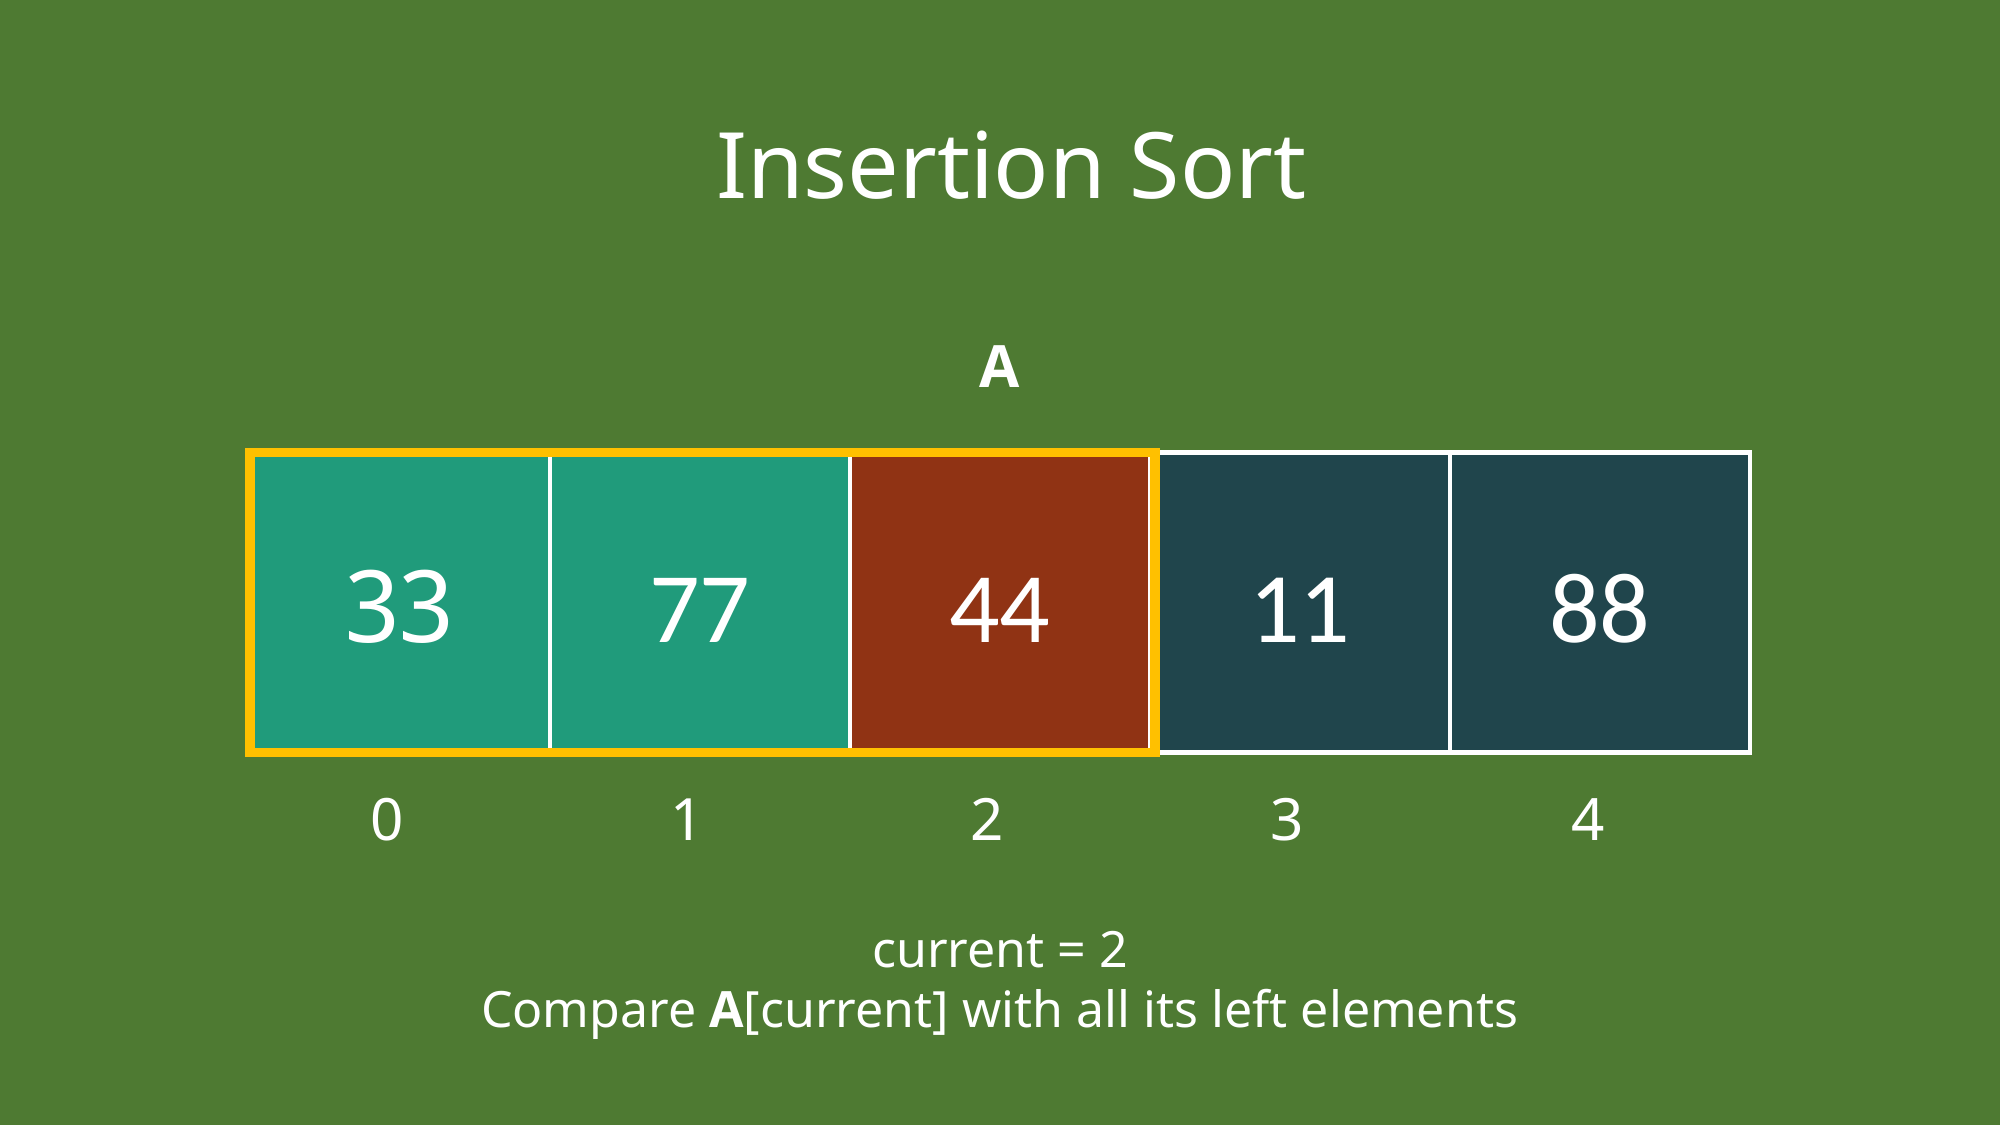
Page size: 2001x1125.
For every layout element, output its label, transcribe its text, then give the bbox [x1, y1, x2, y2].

text_box current = 2 Compare A[current] with all its left elements [466, 910, 1534, 1045]
text_box 11 [1149, 451, 1449, 753]
text_box 0 [356, 774, 419, 860]
text_box 88 [1449, 451, 1751, 753]
text_box 3 [1256, 774, 1319, 860]
text_box 4 [1556, 774, 1620, 860]
text_box 1 [656, 774, 719, 860]
title Insertion Sort [137, 59, 1863, 278]
text_box 2 [955, 774, 1019, 860]
text_box A [964, 322, 1035, 407]
text_box [249, 452, 1156, 754]
